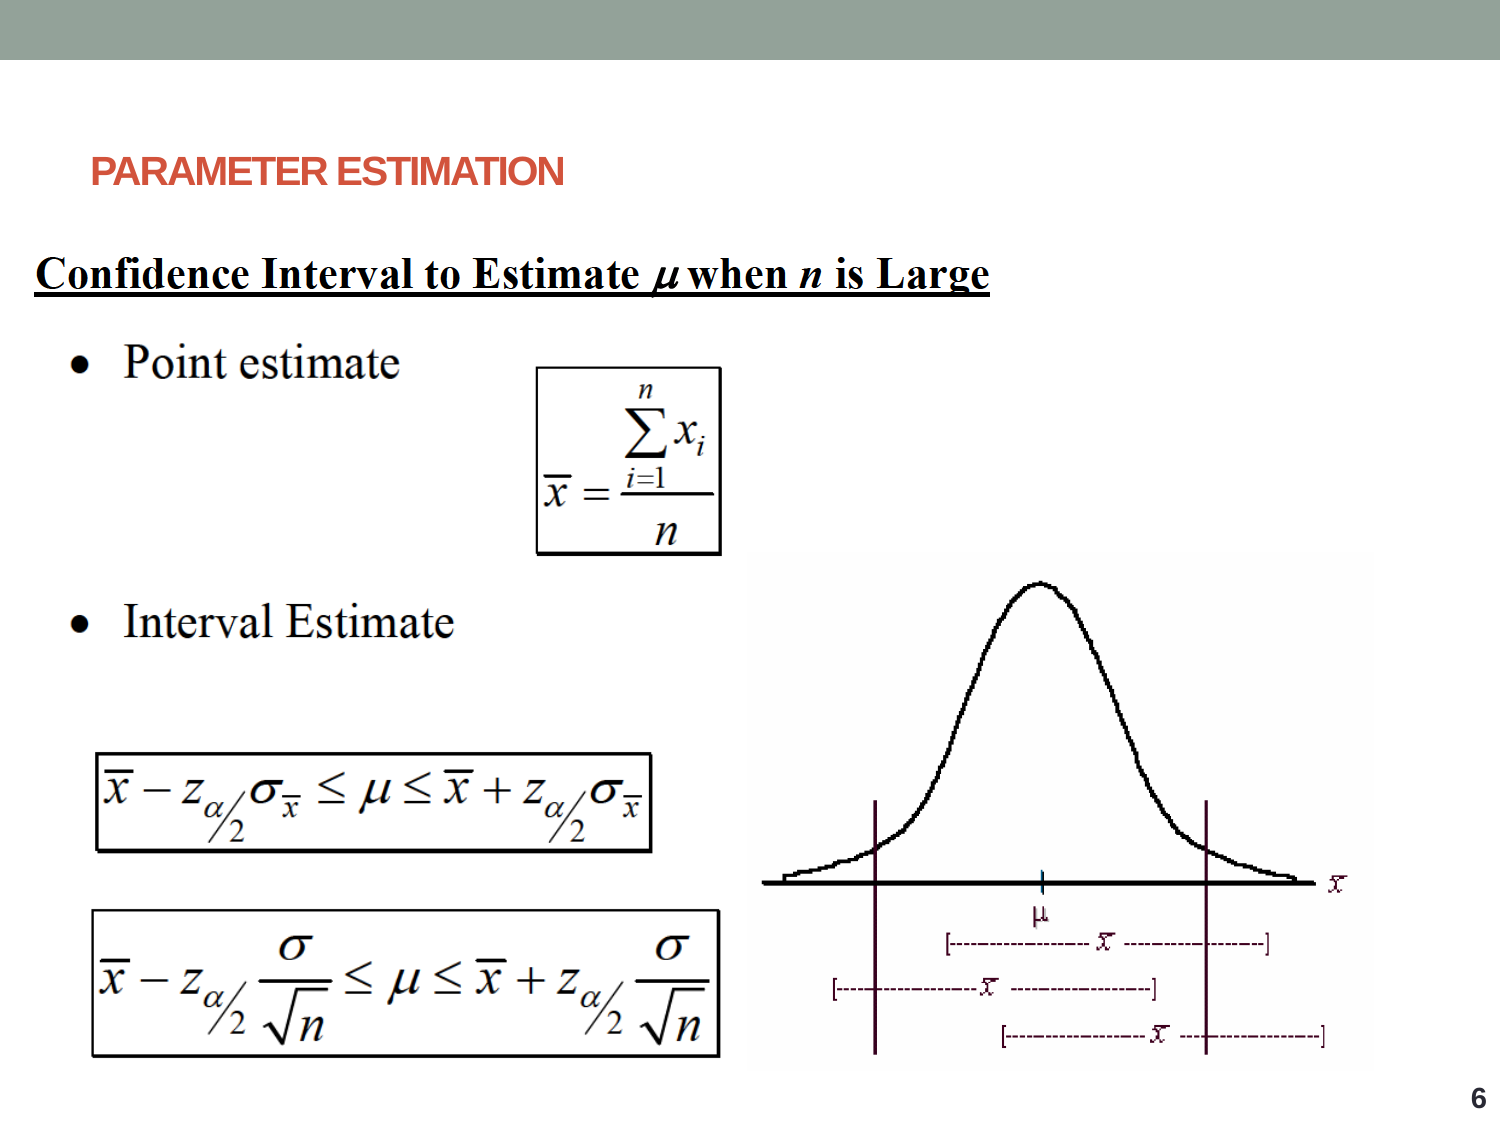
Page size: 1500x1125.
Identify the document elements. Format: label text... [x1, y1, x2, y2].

picture [24, 249, 1013, 314]
picture [62, 329, 413, 401]
picture [62, 593, 463, 657]
slide_number 6 [1327, 1069, 1500, 1124]
picture [71, 737, 685, 873]
title PARAMETER ESTIMATION [75, 87, 1425, 250]
picture [70, 359, 1376, 1076]
